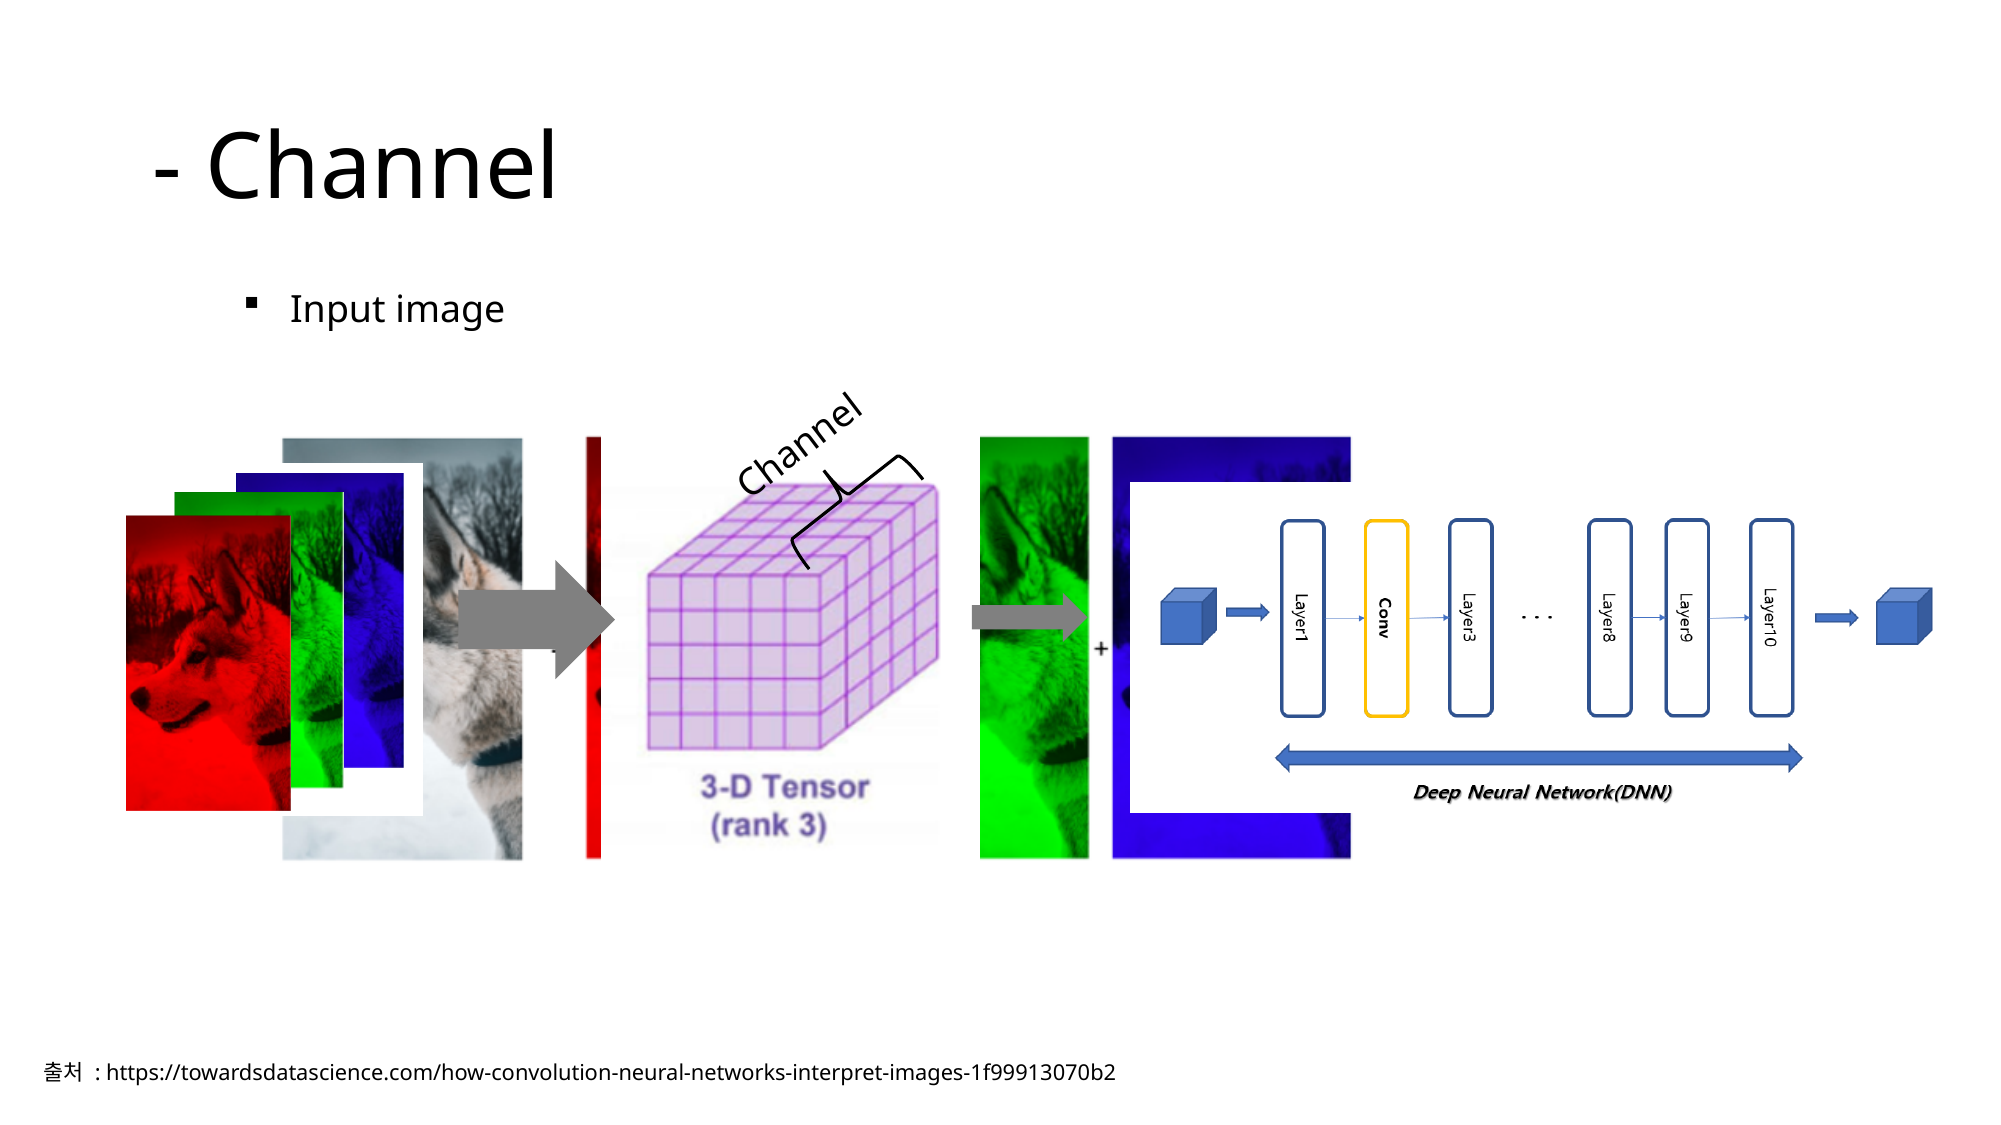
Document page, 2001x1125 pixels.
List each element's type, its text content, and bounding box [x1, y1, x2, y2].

text_box Channel [784, 344, 916, 417]
text_box Input image [228, 277, 1016, 338]
text_box 출처 : https://towardsdatascience.com/how-convolution-neural-networks-interpret-images-1f99913070b2 [28, 1051, 1491, 1093]
picture [110, 417, 1951, 879]
title - Channel [137, 60, 1863, 278]
